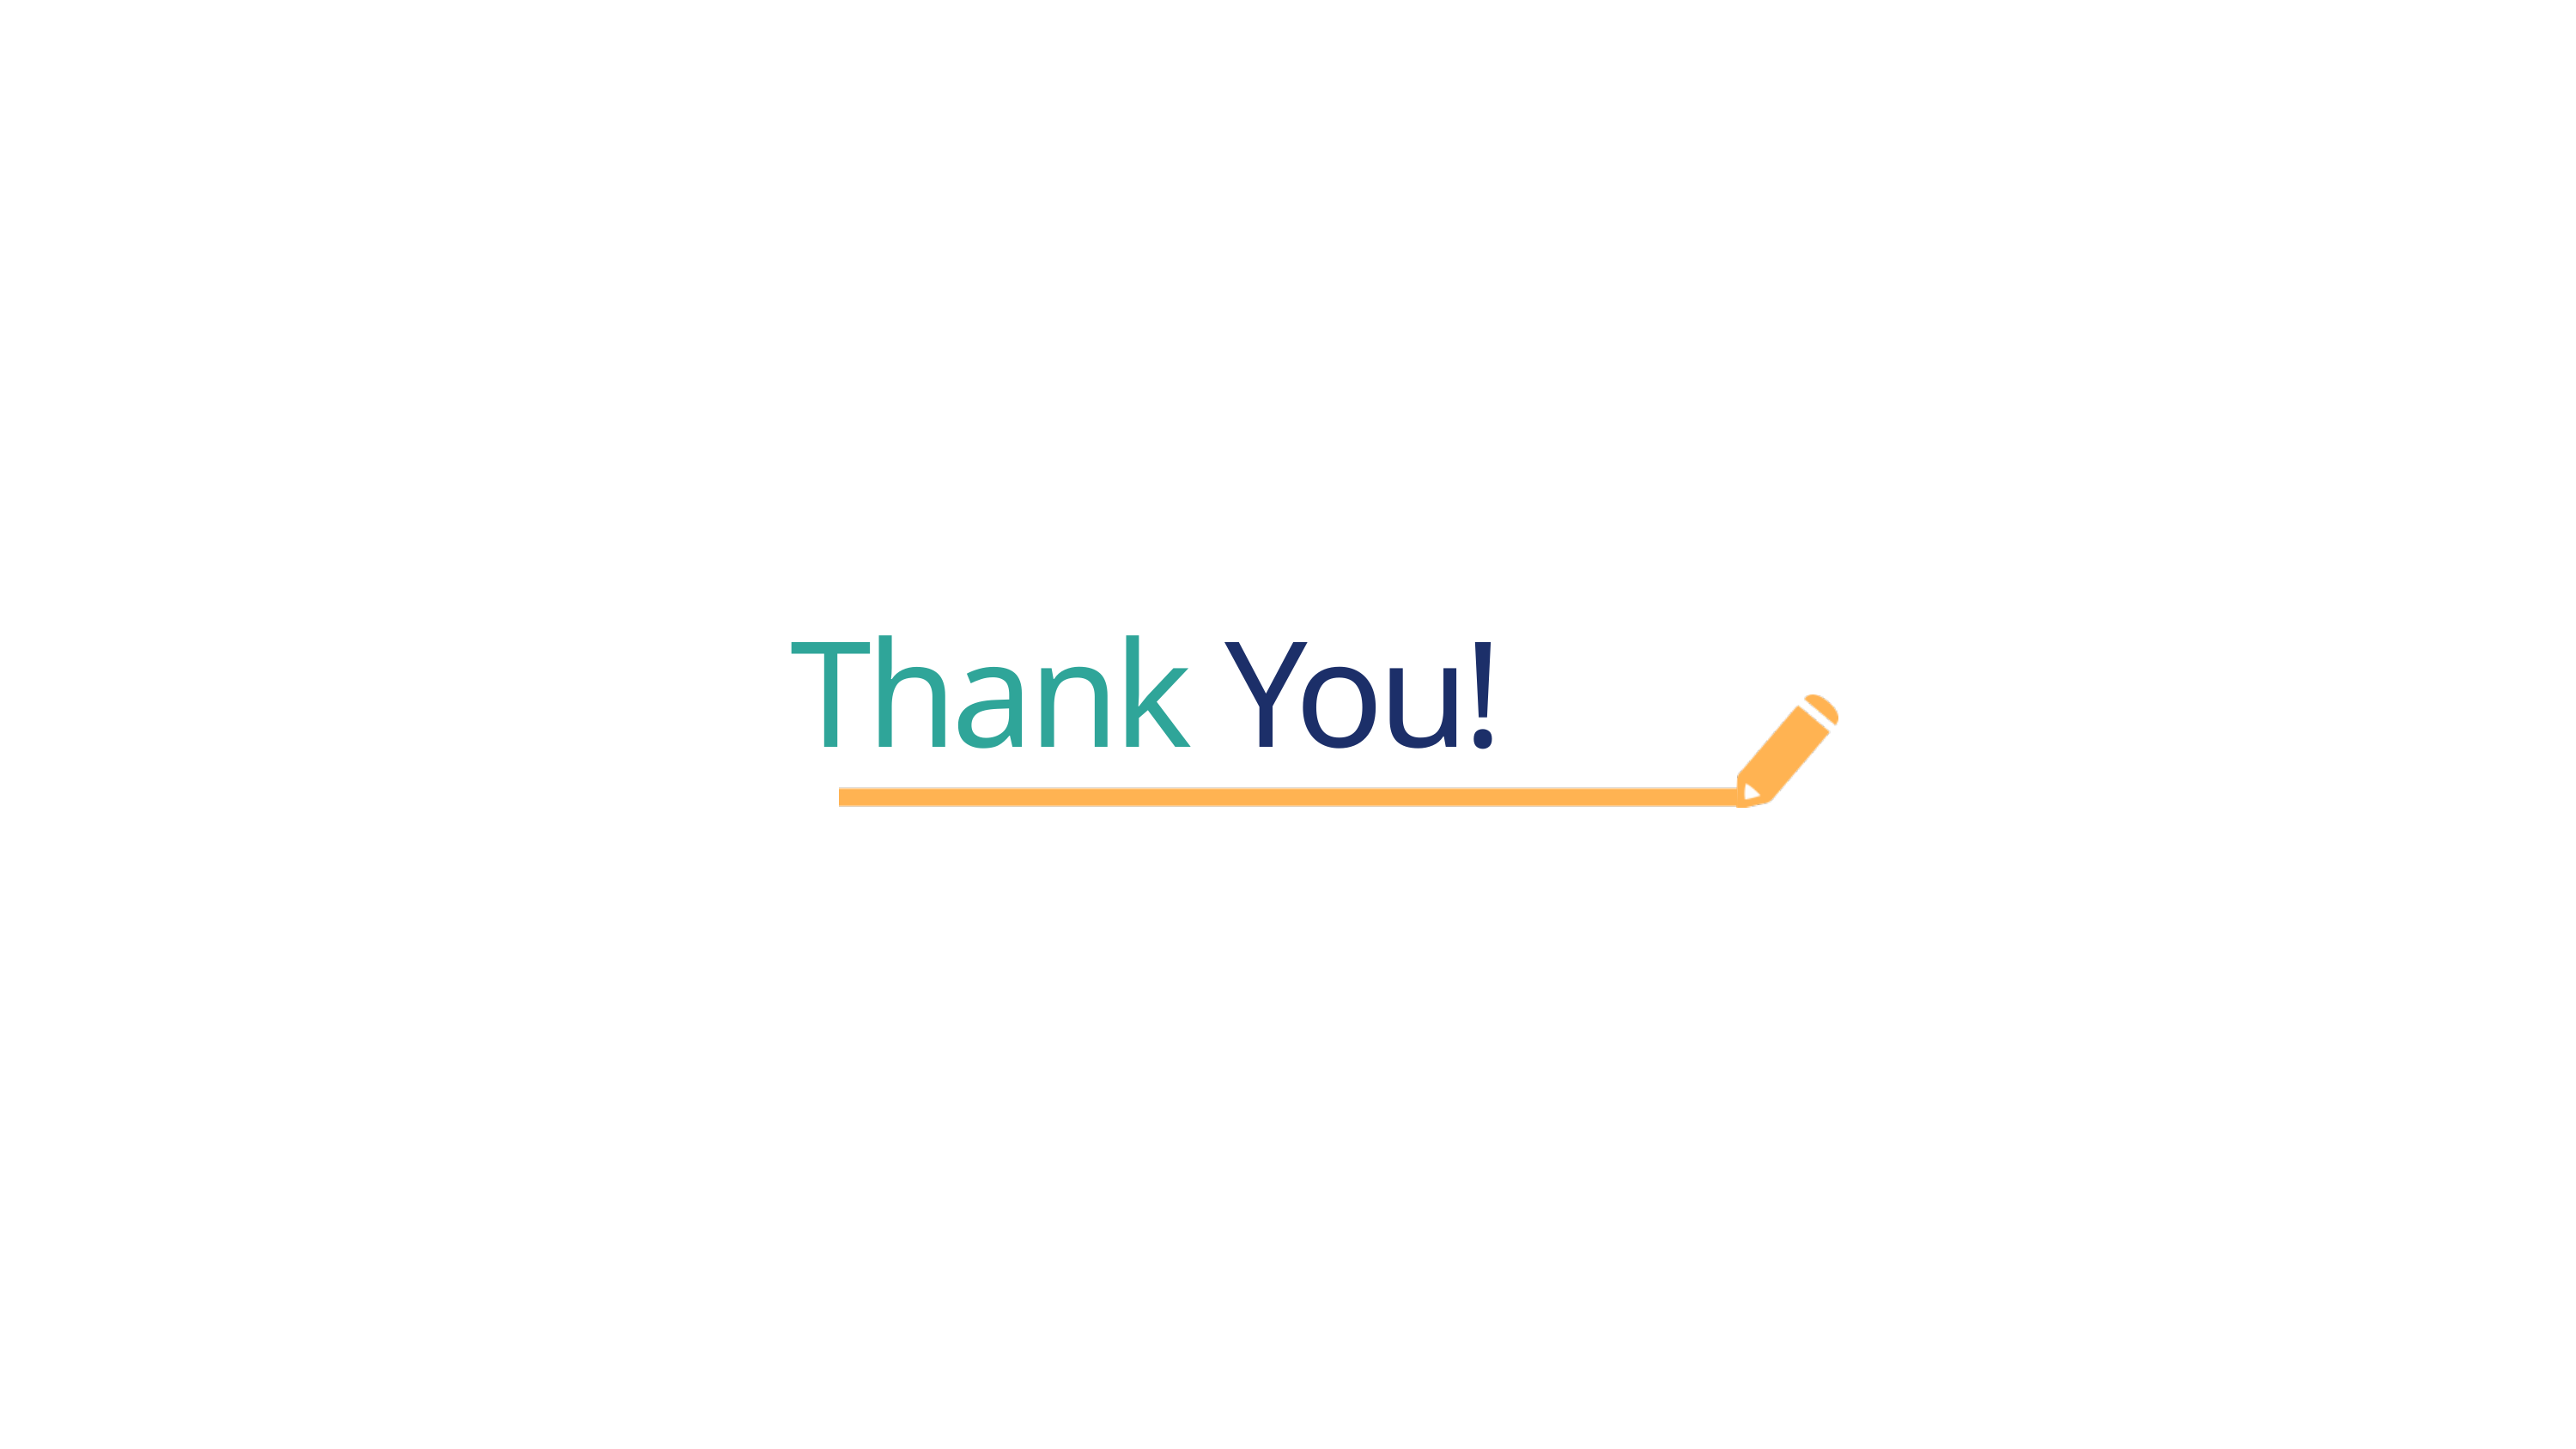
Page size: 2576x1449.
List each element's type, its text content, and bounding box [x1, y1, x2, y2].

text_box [1736, 694, 1838, 808]
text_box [838, 762, 1737, 833]
text_box Thank You! [442, 593, 1852, 858]
